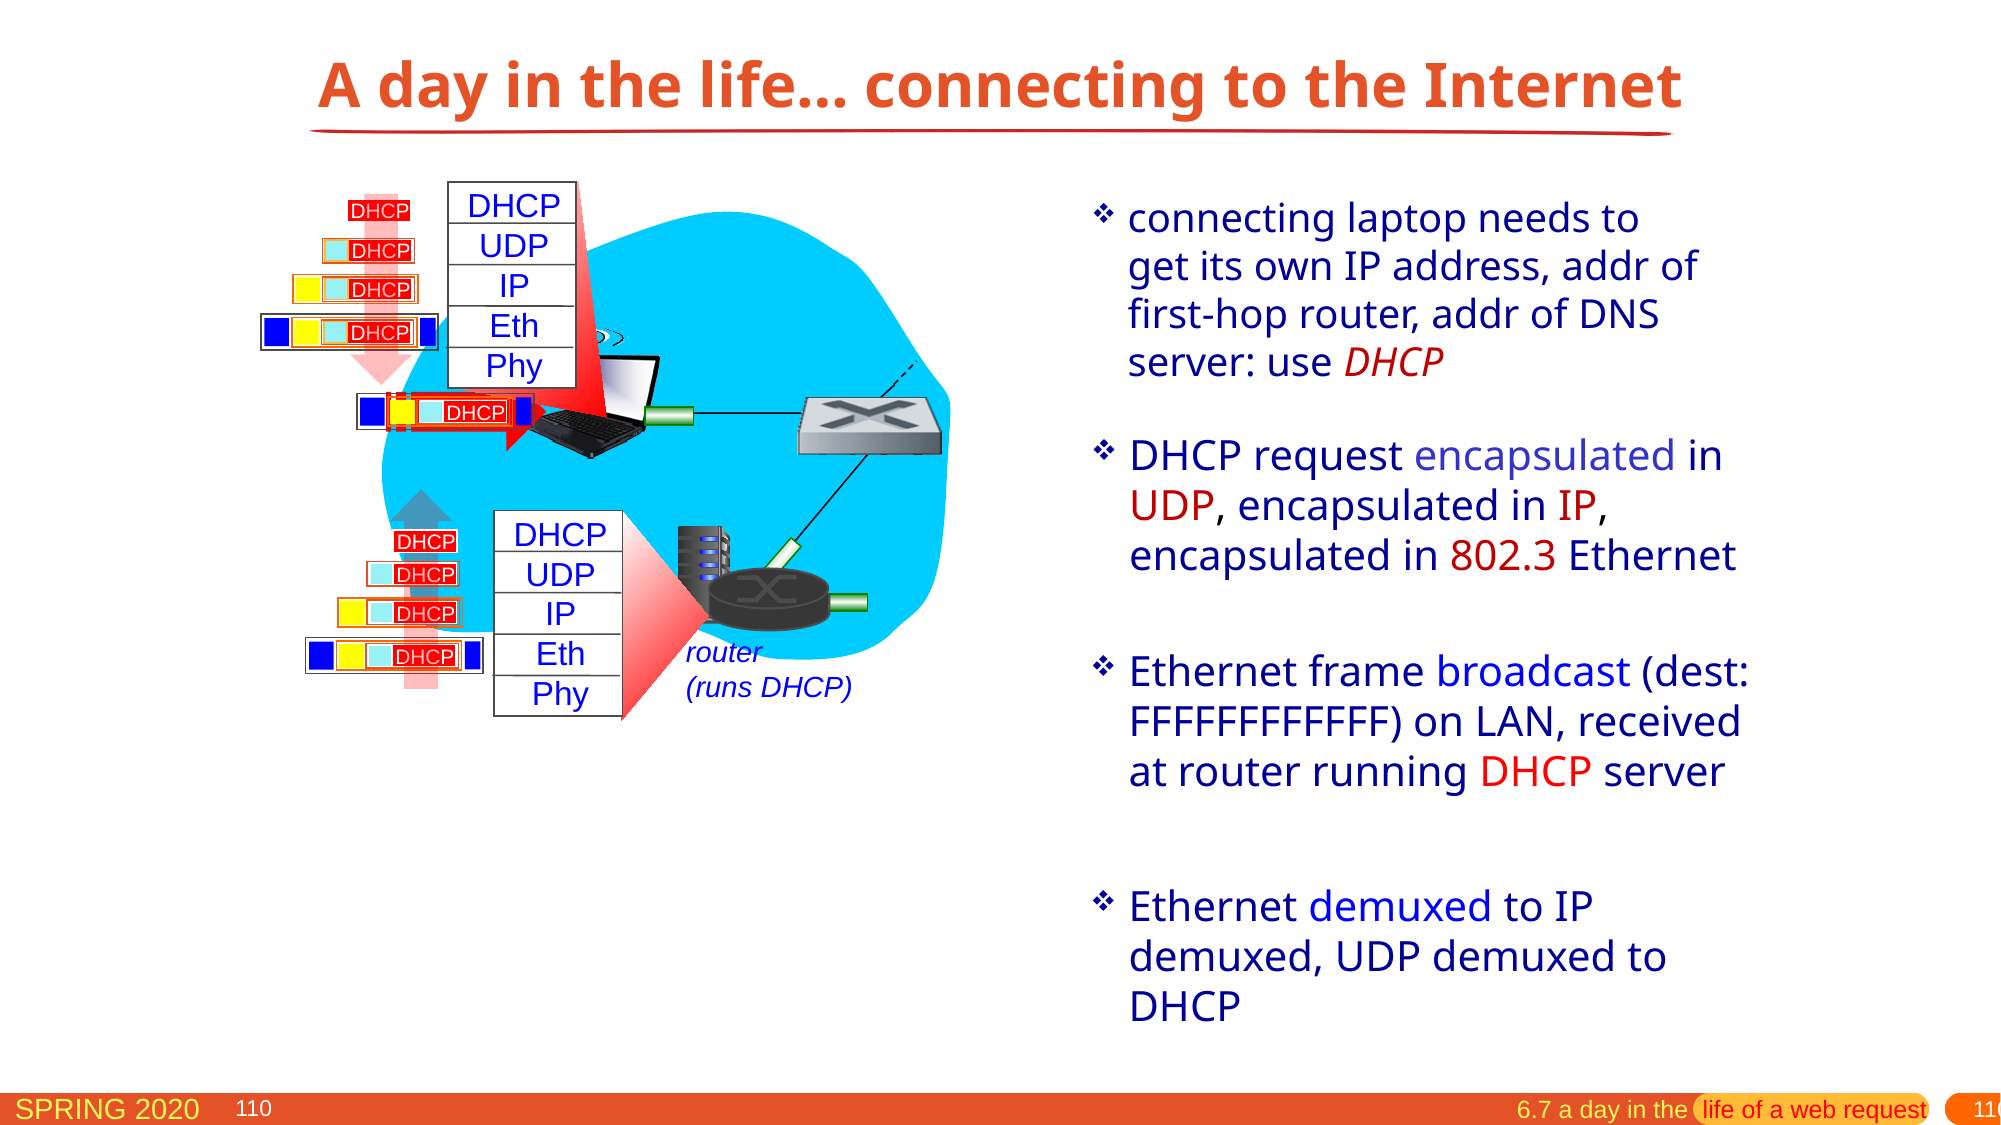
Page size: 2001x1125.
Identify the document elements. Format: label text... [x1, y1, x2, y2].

list connecting laptop needs to get its own IP address, addr of first-hop router, addr of DNS server: use DHCP [1076, 185, 1720, 393]
text_box Ethernet demuxed to IP demuxed, UDP demuxed to DHCP [1075, 872, 1792, 1024]
title A day in the life… connecting to the Internet [303, 1, 1700, 165]
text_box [356, 391, 535, 433]
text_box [492, 505, 709, 722]
picture [302, 127, 1689, 138]
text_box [381, 521, 472, 562]
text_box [260, 193, 439, 386]
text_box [305, 488, 484, 689]
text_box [445, 177, 607, 418]
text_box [376, 208, 961, 713]
text_box DHCP request encapsulated in UDP, encapsulated in IP, encapsulated in 802.3 Ethernet [1076, 421, 1768, 636]
text_box 6.7 a day in the life of a web request [1502, 1086, 1945, 1125]
text_box Ethernet frame broadcast (dest: FFFFFFFFFFFF) on LAN, received at router running DHCP server [1075, 637, 1768, 857]
